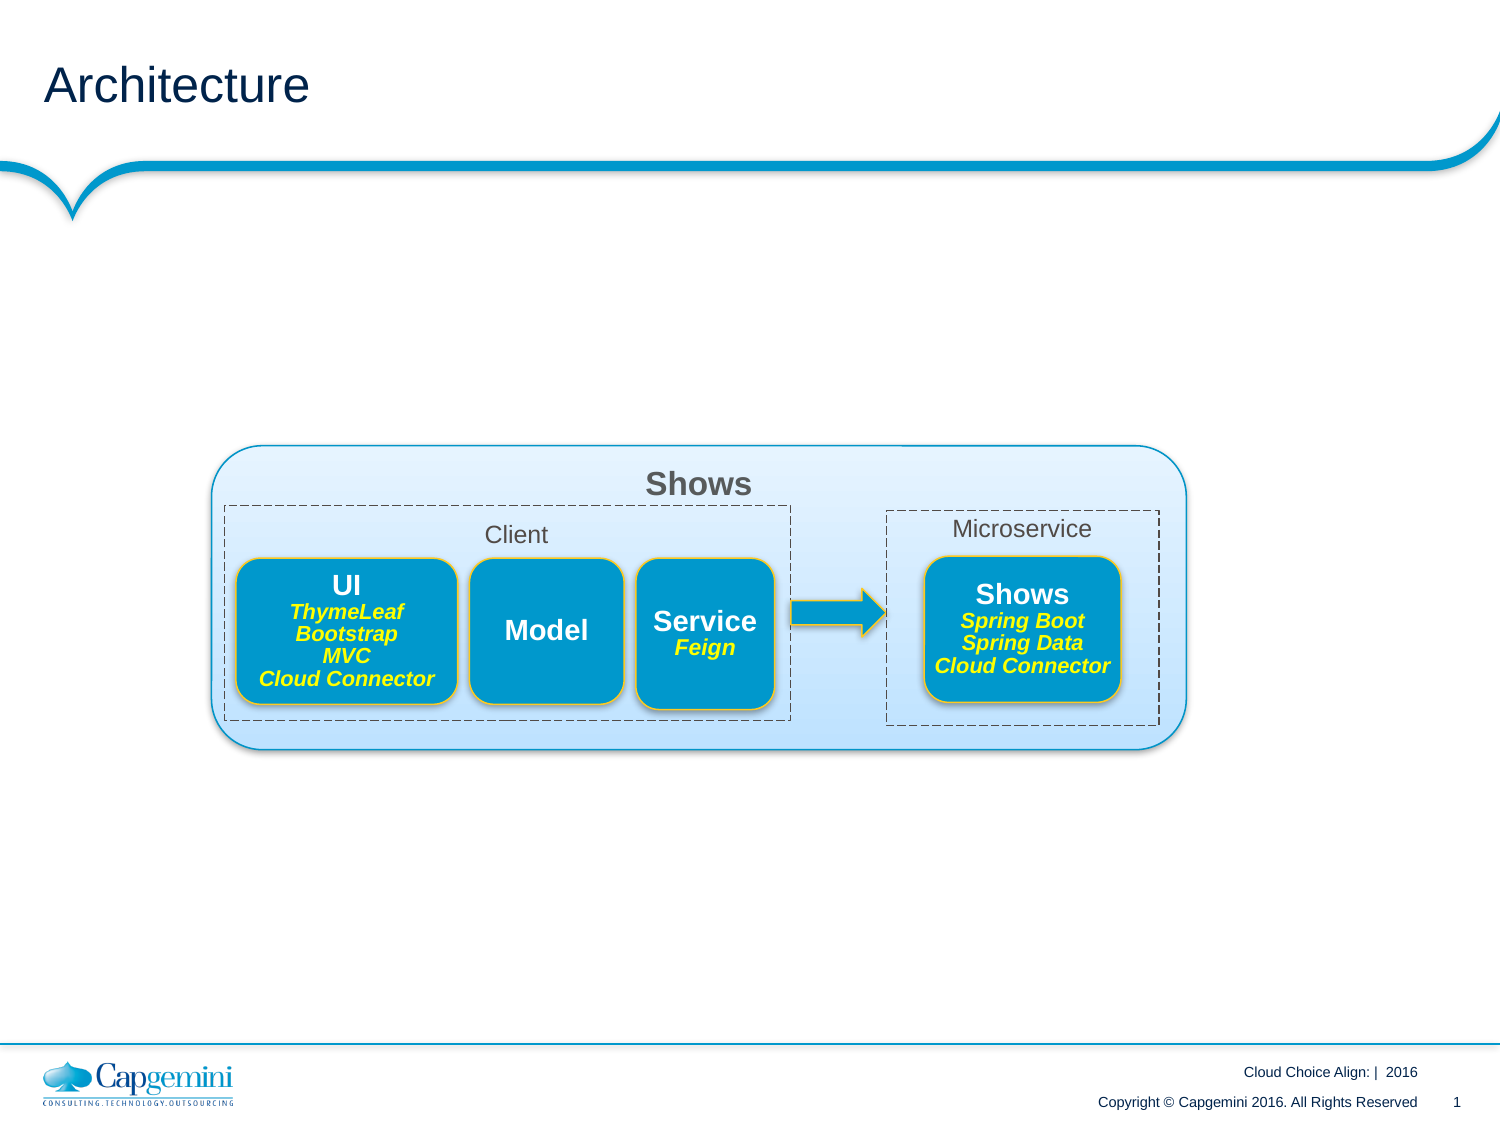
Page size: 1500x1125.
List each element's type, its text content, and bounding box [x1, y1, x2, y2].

title Architecture [43, 0, 1457, 165]
picture [43, 1061, 233, 1106]
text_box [211, 445, 1187, 750]
